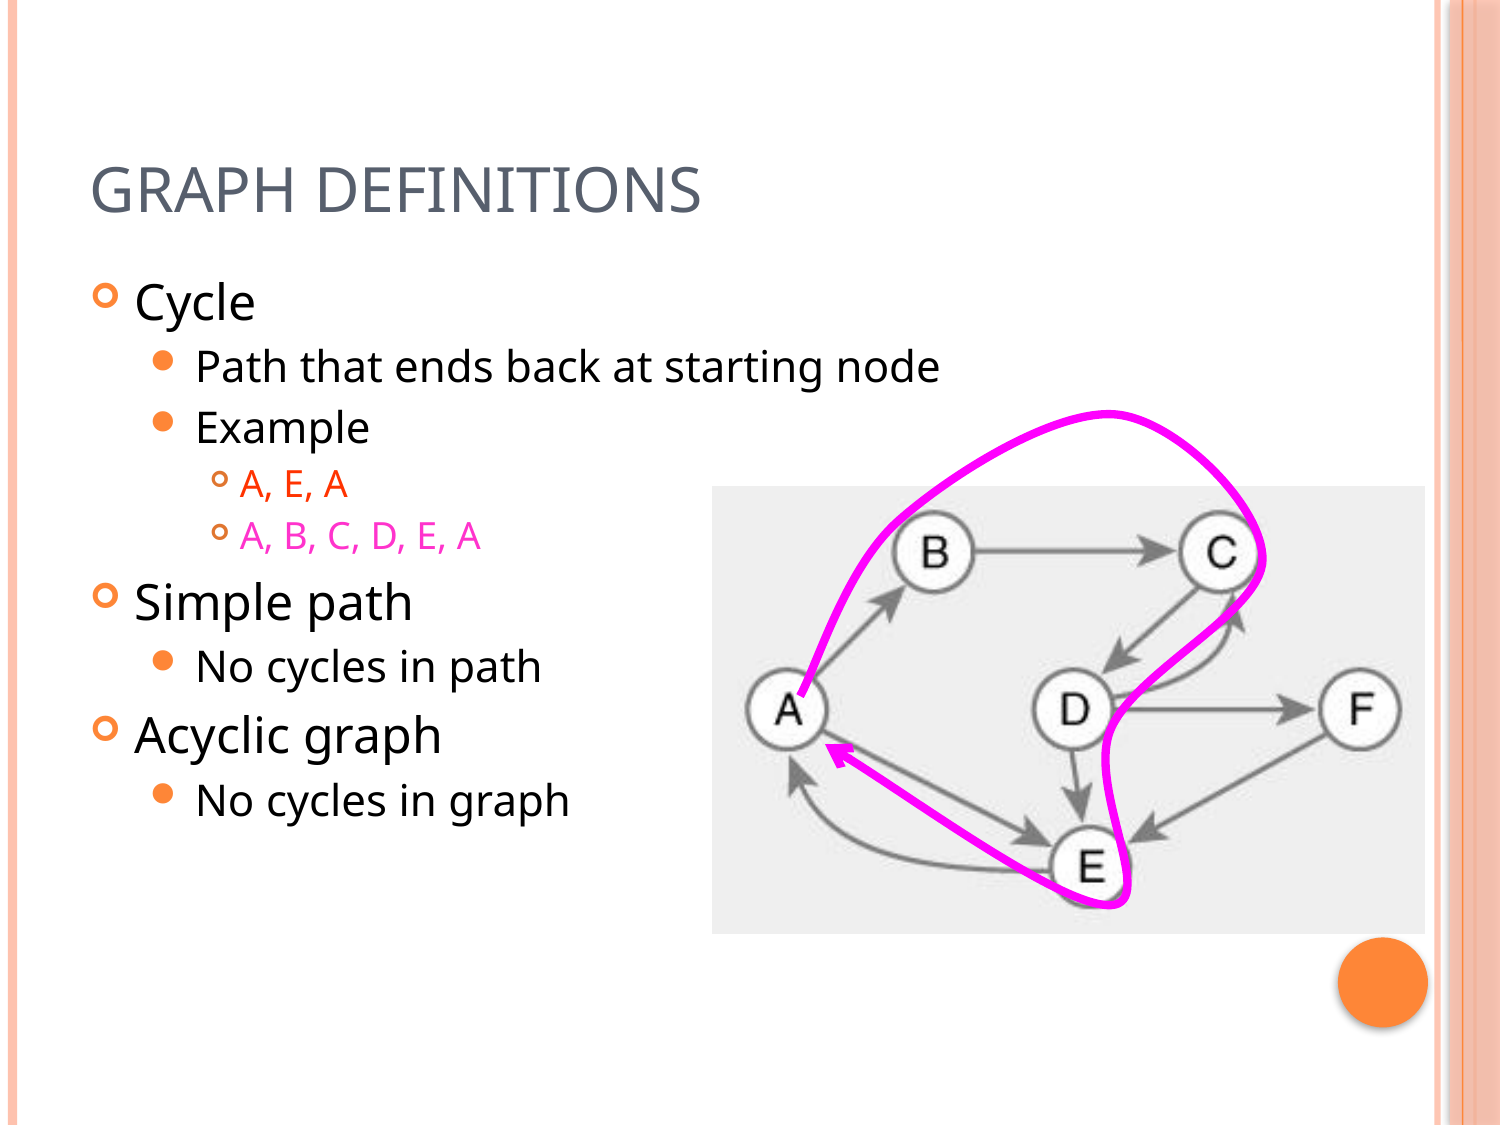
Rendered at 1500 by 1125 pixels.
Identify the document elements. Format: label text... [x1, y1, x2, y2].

list Cycle Path that ends back at starting node Example A, E, A A, B, C, D, E, A Simple path No cycles in path Acyclic graph No cycles in graph [75, 262, 1300, 1062]
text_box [711, 485, 1426, 934]
text_box [946, 414, 1226, 483]
title Graph Definitions [75, 45, 1338, 233]
